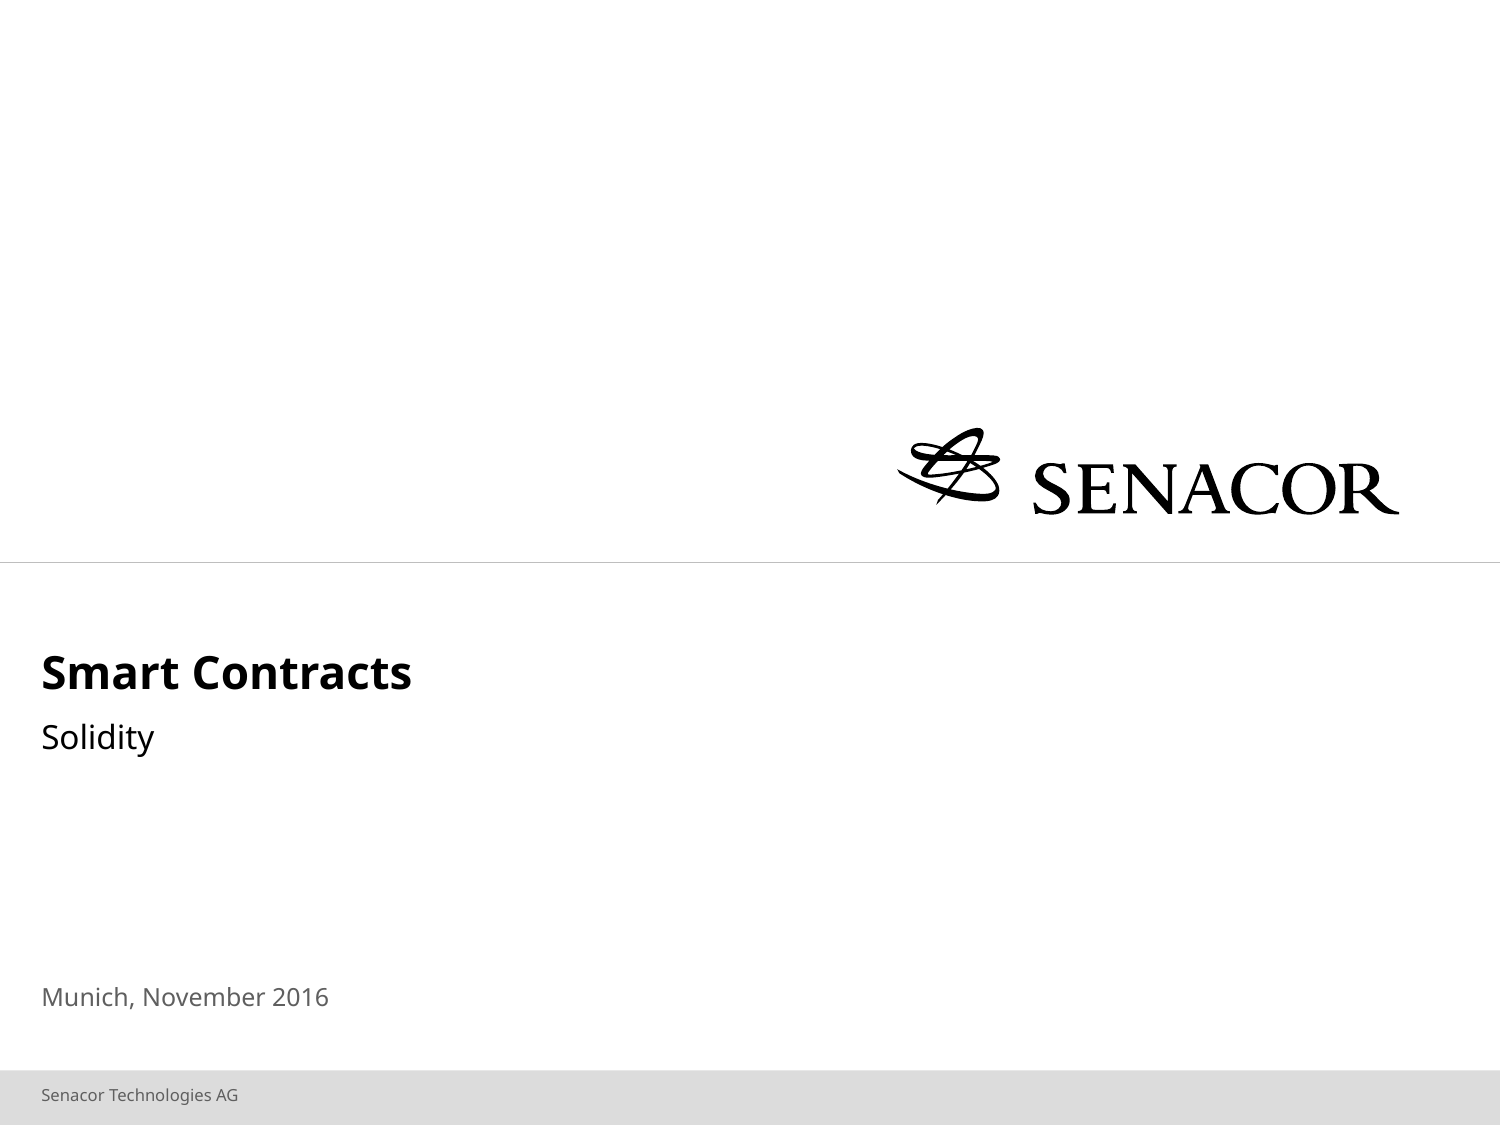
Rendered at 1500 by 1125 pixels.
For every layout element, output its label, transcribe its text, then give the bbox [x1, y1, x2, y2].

subtitle Solidity [41, 716, 1459, 894]
title Smart Contracts [41, 562, 1459, 716]
list Munich, November 2016 [41, 928, 1459, 1012]
